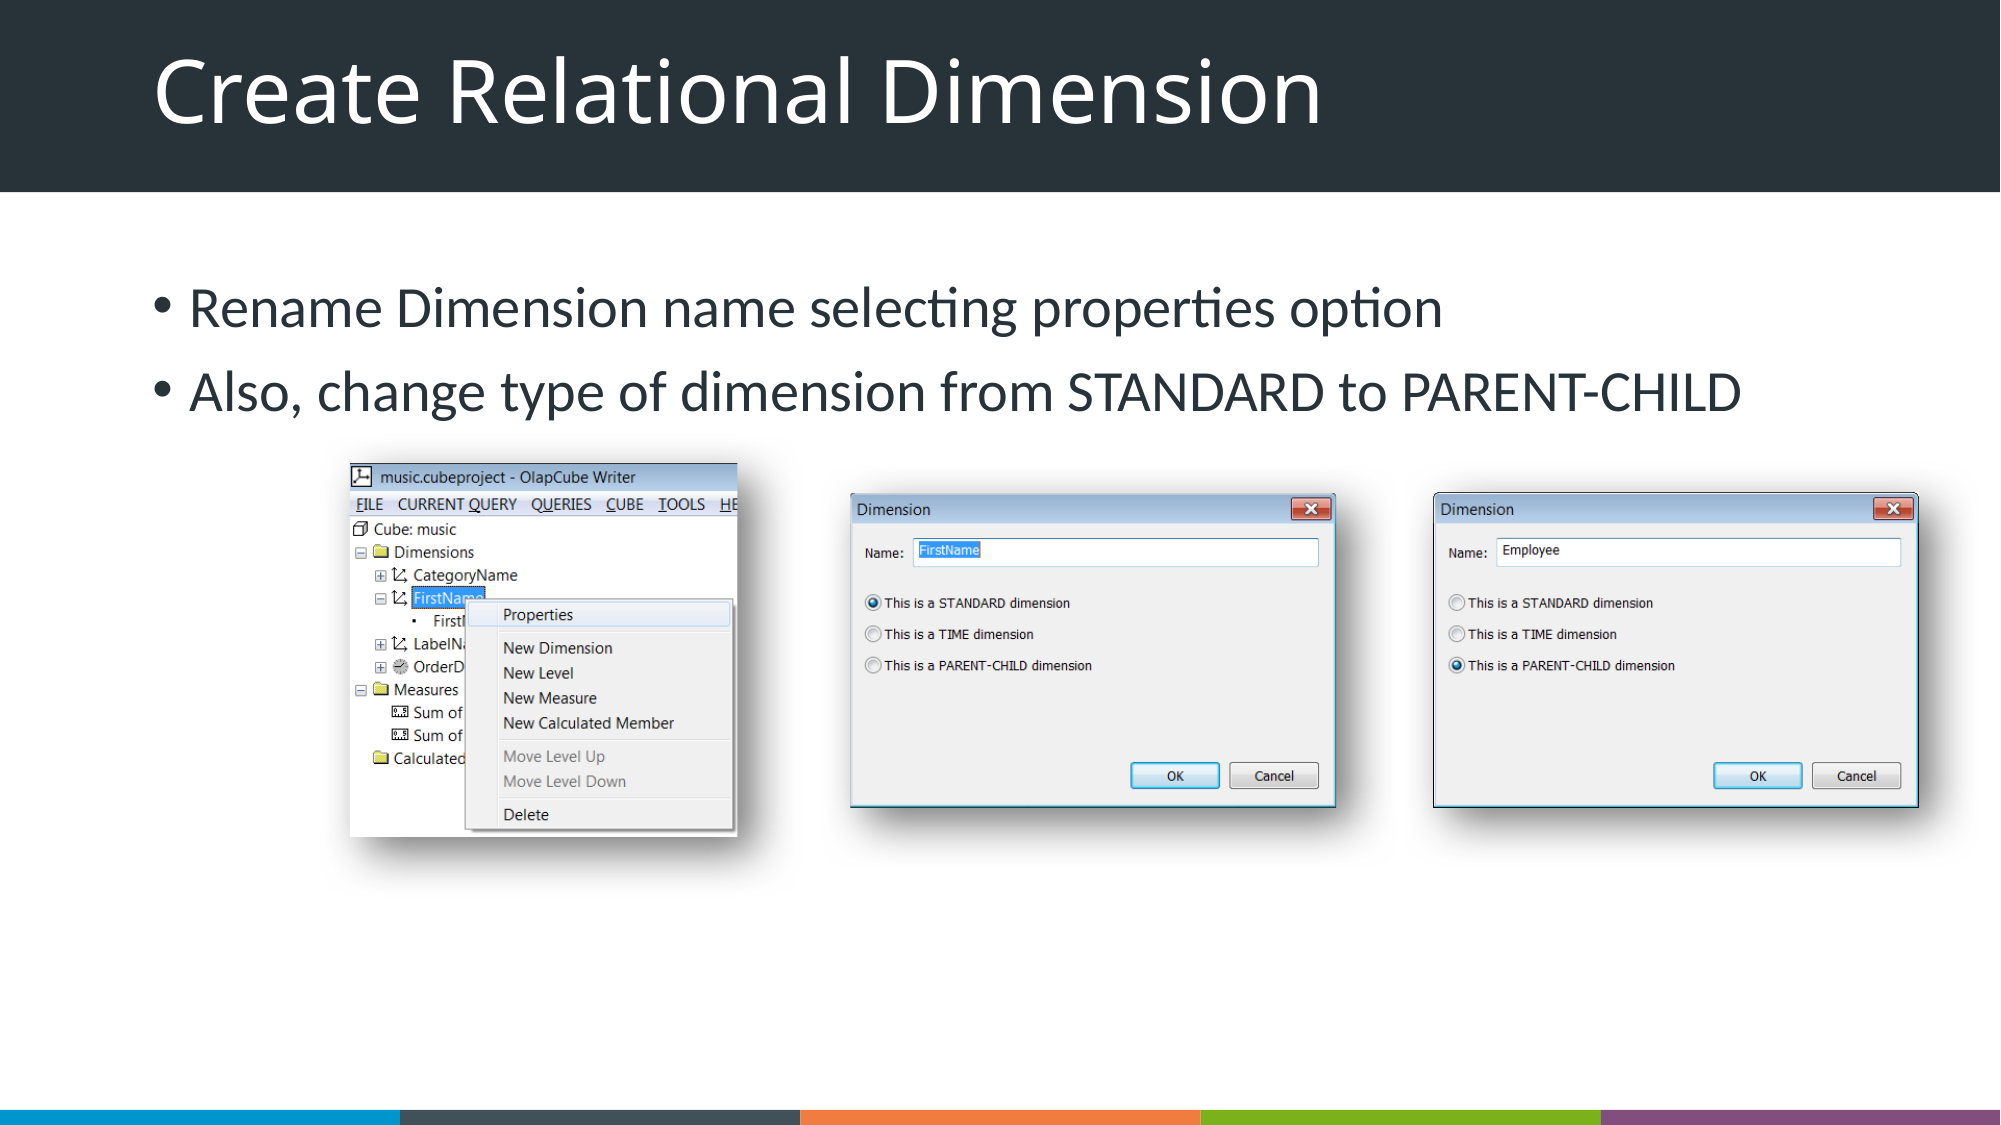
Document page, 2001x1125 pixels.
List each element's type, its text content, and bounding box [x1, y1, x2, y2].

picture [850, 493, 1337, 808]
picture [1433, 492, 1920, 808]
list Rename Dimension name selecting properties option Also, change type of dimension from STANDARD to PARENT-CHILD [137, 269, 1863, 984]
title Create Relational Dimension [137, 40, 1863, 151]
picture [349, 463, 738, 837]
